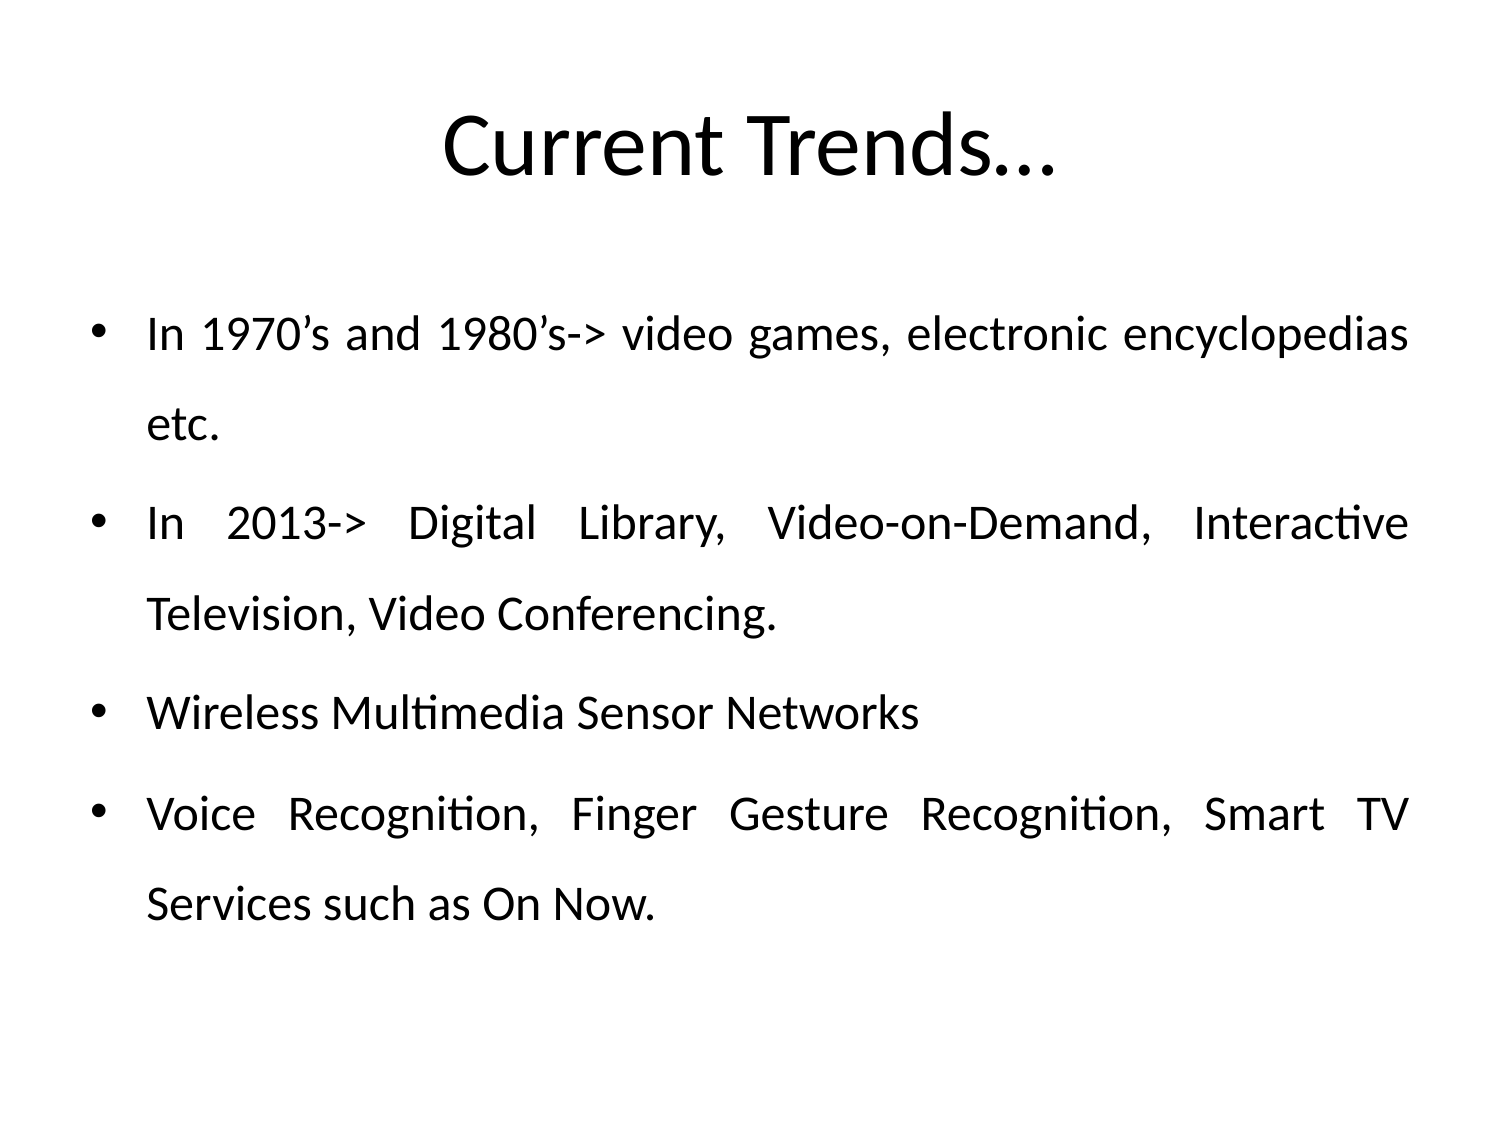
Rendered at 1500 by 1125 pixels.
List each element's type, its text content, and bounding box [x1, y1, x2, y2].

title Current Trends… [75, 45, 1425, 233]
list In 1970’s and 1980’s-> video games, electronic encyclopedias etc. In 2013-> Digital Library, Video-on-Demand, Interactive Television, Video Conferencing. Wireless Multimedia Sensor Networks Voice Recognition, Finger Gesture Recognition, Smart TV Services such as On Now. [75, 262, 1425, 1005]
